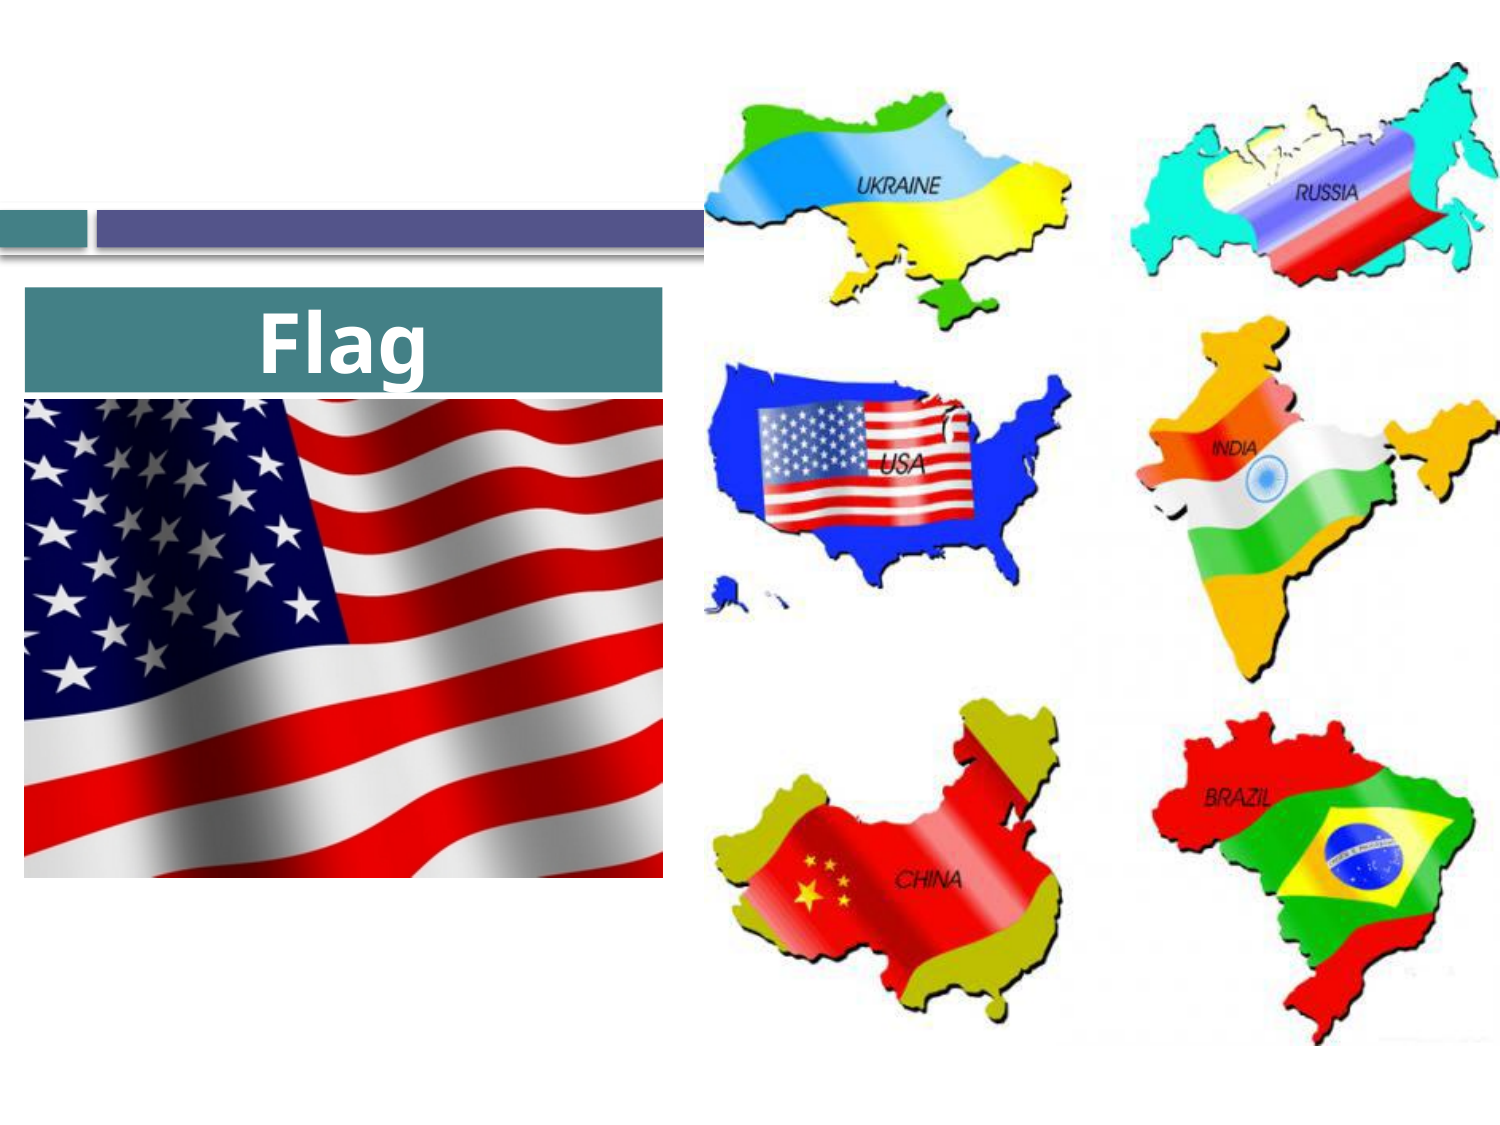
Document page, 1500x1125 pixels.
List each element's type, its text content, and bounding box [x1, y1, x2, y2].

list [704, 62, 1500, 1046]
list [24, 399, 663, 879]
list Flag [24, 287, 663, 393]
